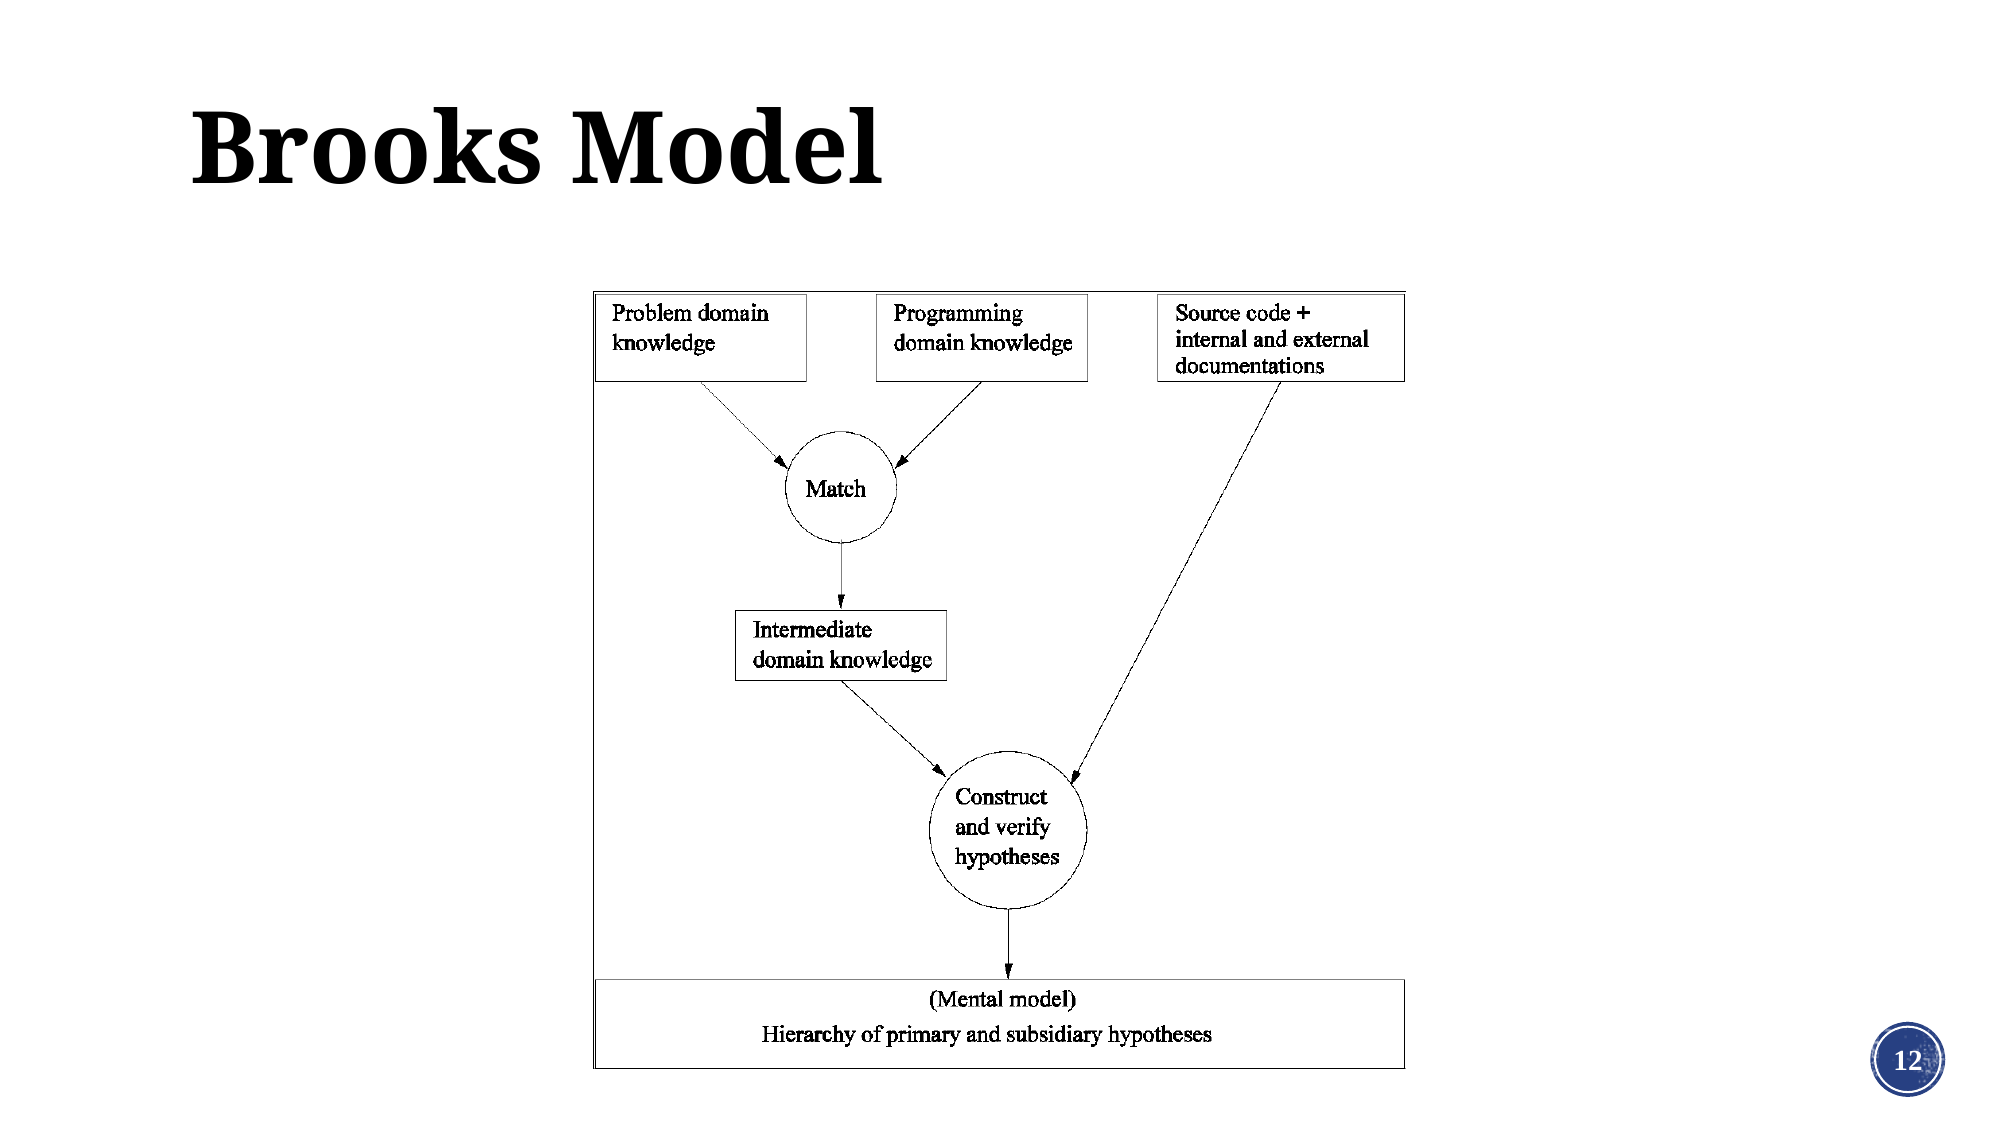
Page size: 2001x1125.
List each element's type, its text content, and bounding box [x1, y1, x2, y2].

picture [593, 291, 1407, 1069]
picture [1887, 1021, 1929, 1028]
picture [1884, 1089, 1931, 1097]
slide_number ‹#› [1855, 1028, 1961, 1089]
title Brooks Model [175, 79, 1826, 344]
